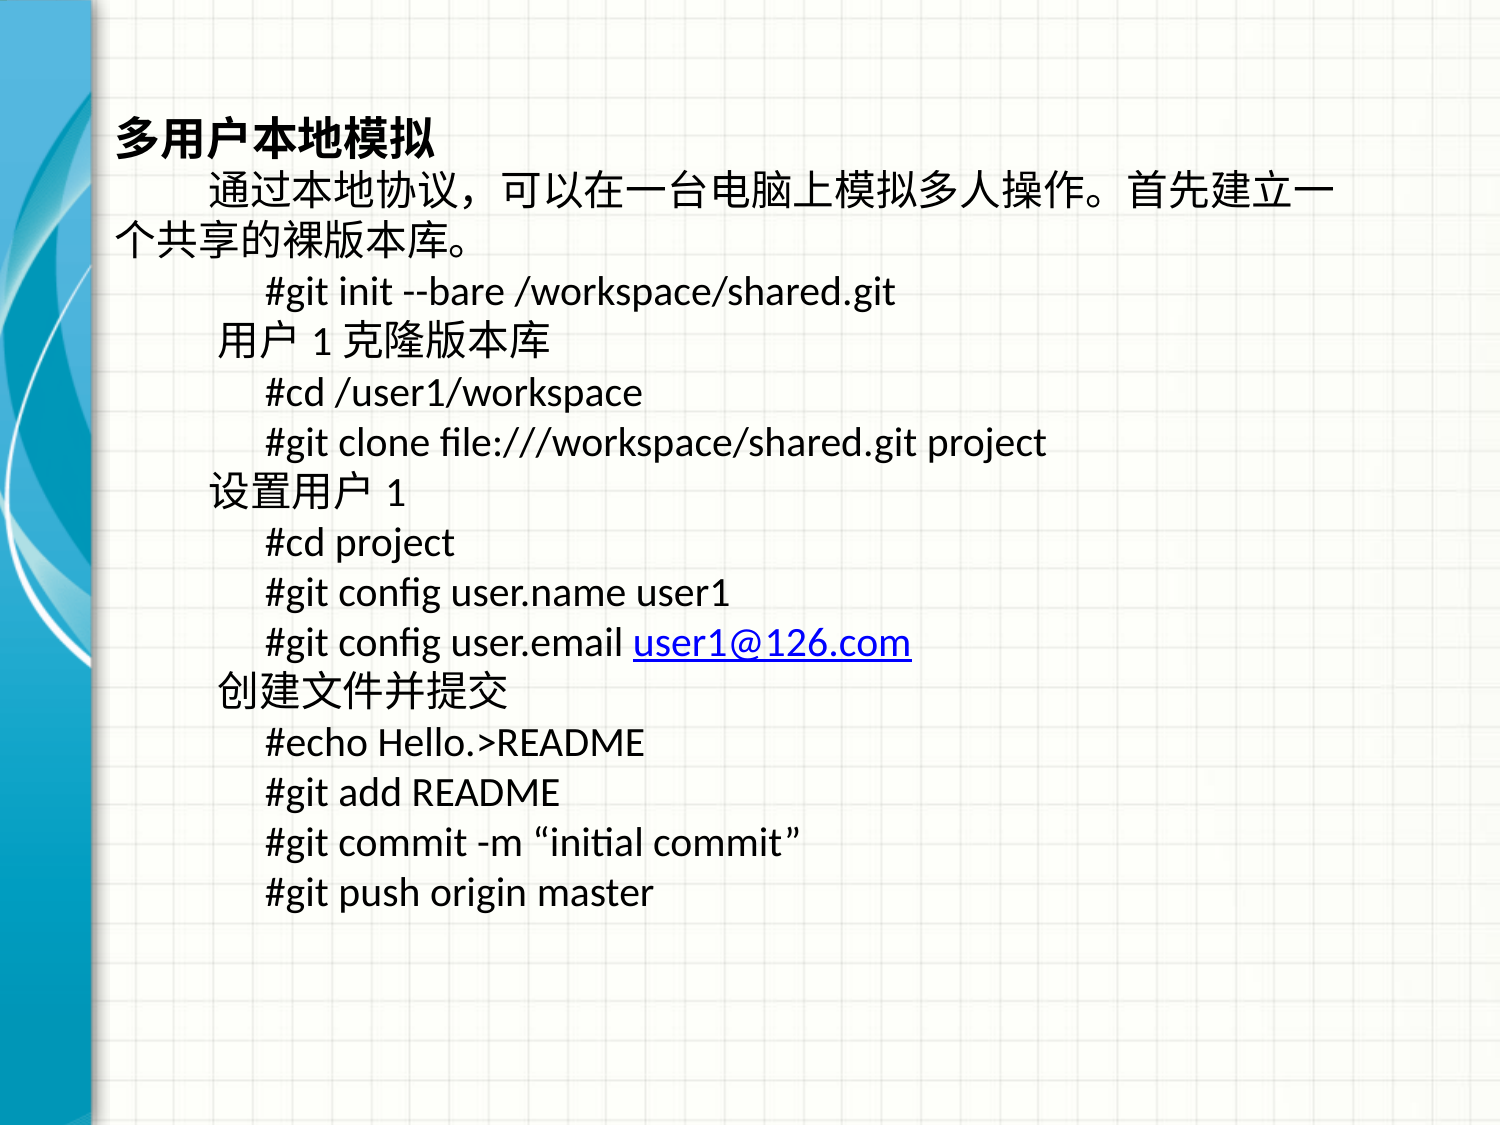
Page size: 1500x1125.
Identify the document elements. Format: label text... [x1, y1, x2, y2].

picture [0, 0, 1500, 1125]
text_box 多用户本地模拟 通过本地协议，可以在一台电脑上模拟多人操作。首先建立一个共享的裸版本库。 #git init --bare /workspace/shared.git 用户1克隆版本库 #cd /user1/workspace #git clone file:///workspace/shared.git project 设置用户1 #cd project #git config user.name user1 #git config user.email user1@126.com 创建文件并提交 #echo Hello.>README #git add README #git commit -m “initial commit” #git push origin master [100, 101, 1388, 1072]
